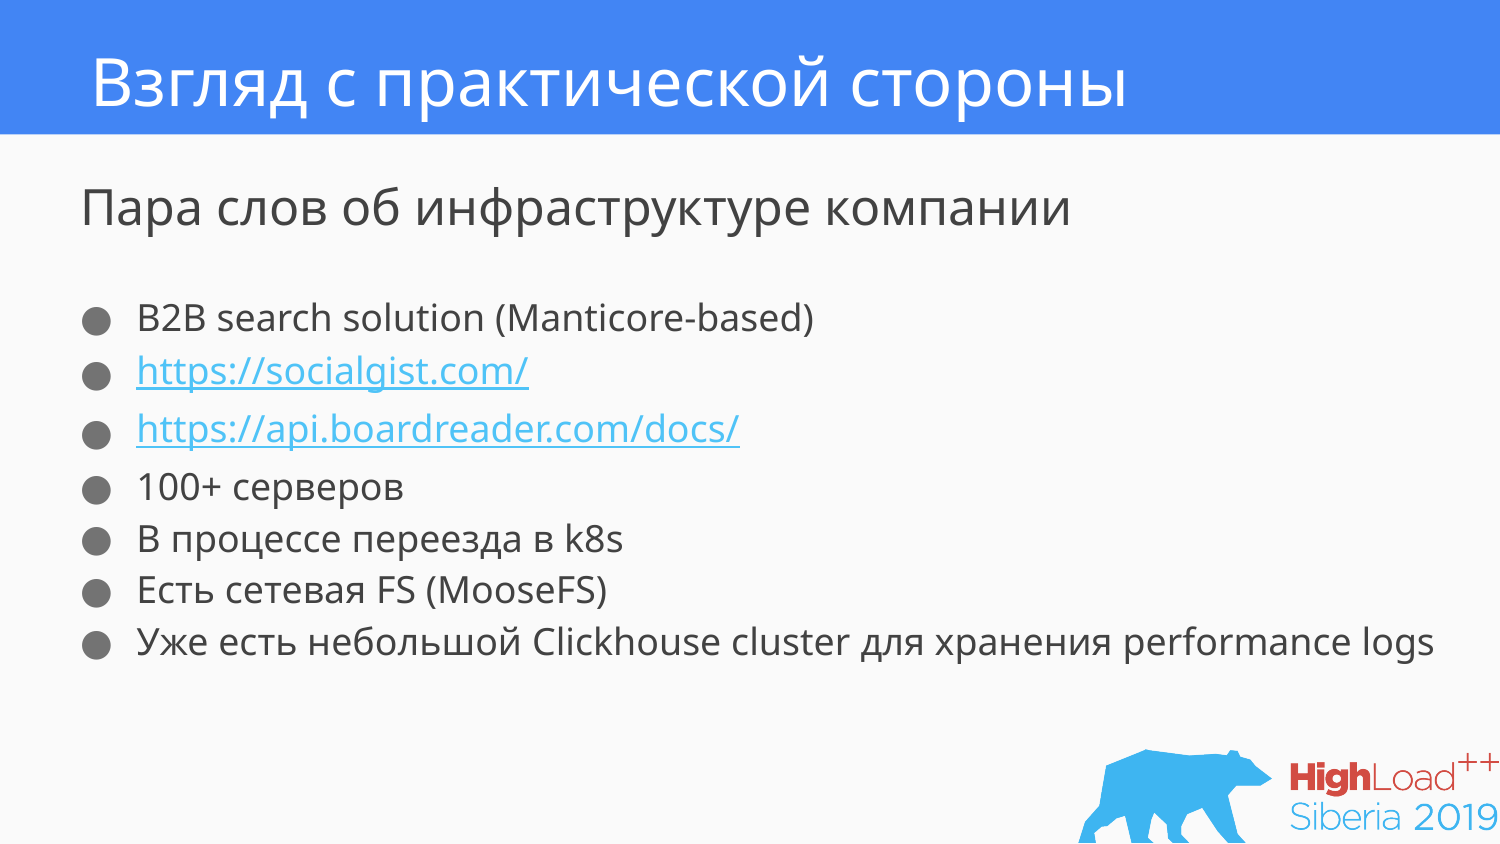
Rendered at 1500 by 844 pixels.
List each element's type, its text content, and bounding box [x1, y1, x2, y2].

list Пара слов об инфраструктуре компании B2B search solution (Manticore-based) https://socialgist.com/ https://api.boardreader.com/docs/ 100+ серверов В процессе переезда в k8s Есть сетевая FS (MooseFS) Уже есть небольшой Clickhouse cluster для хранения performance logs [46, 151, 1456, 760]
picture [1077, 749, 1500, 843]
title Взгляд с практической стороны [75, 0, 1425, 135]
